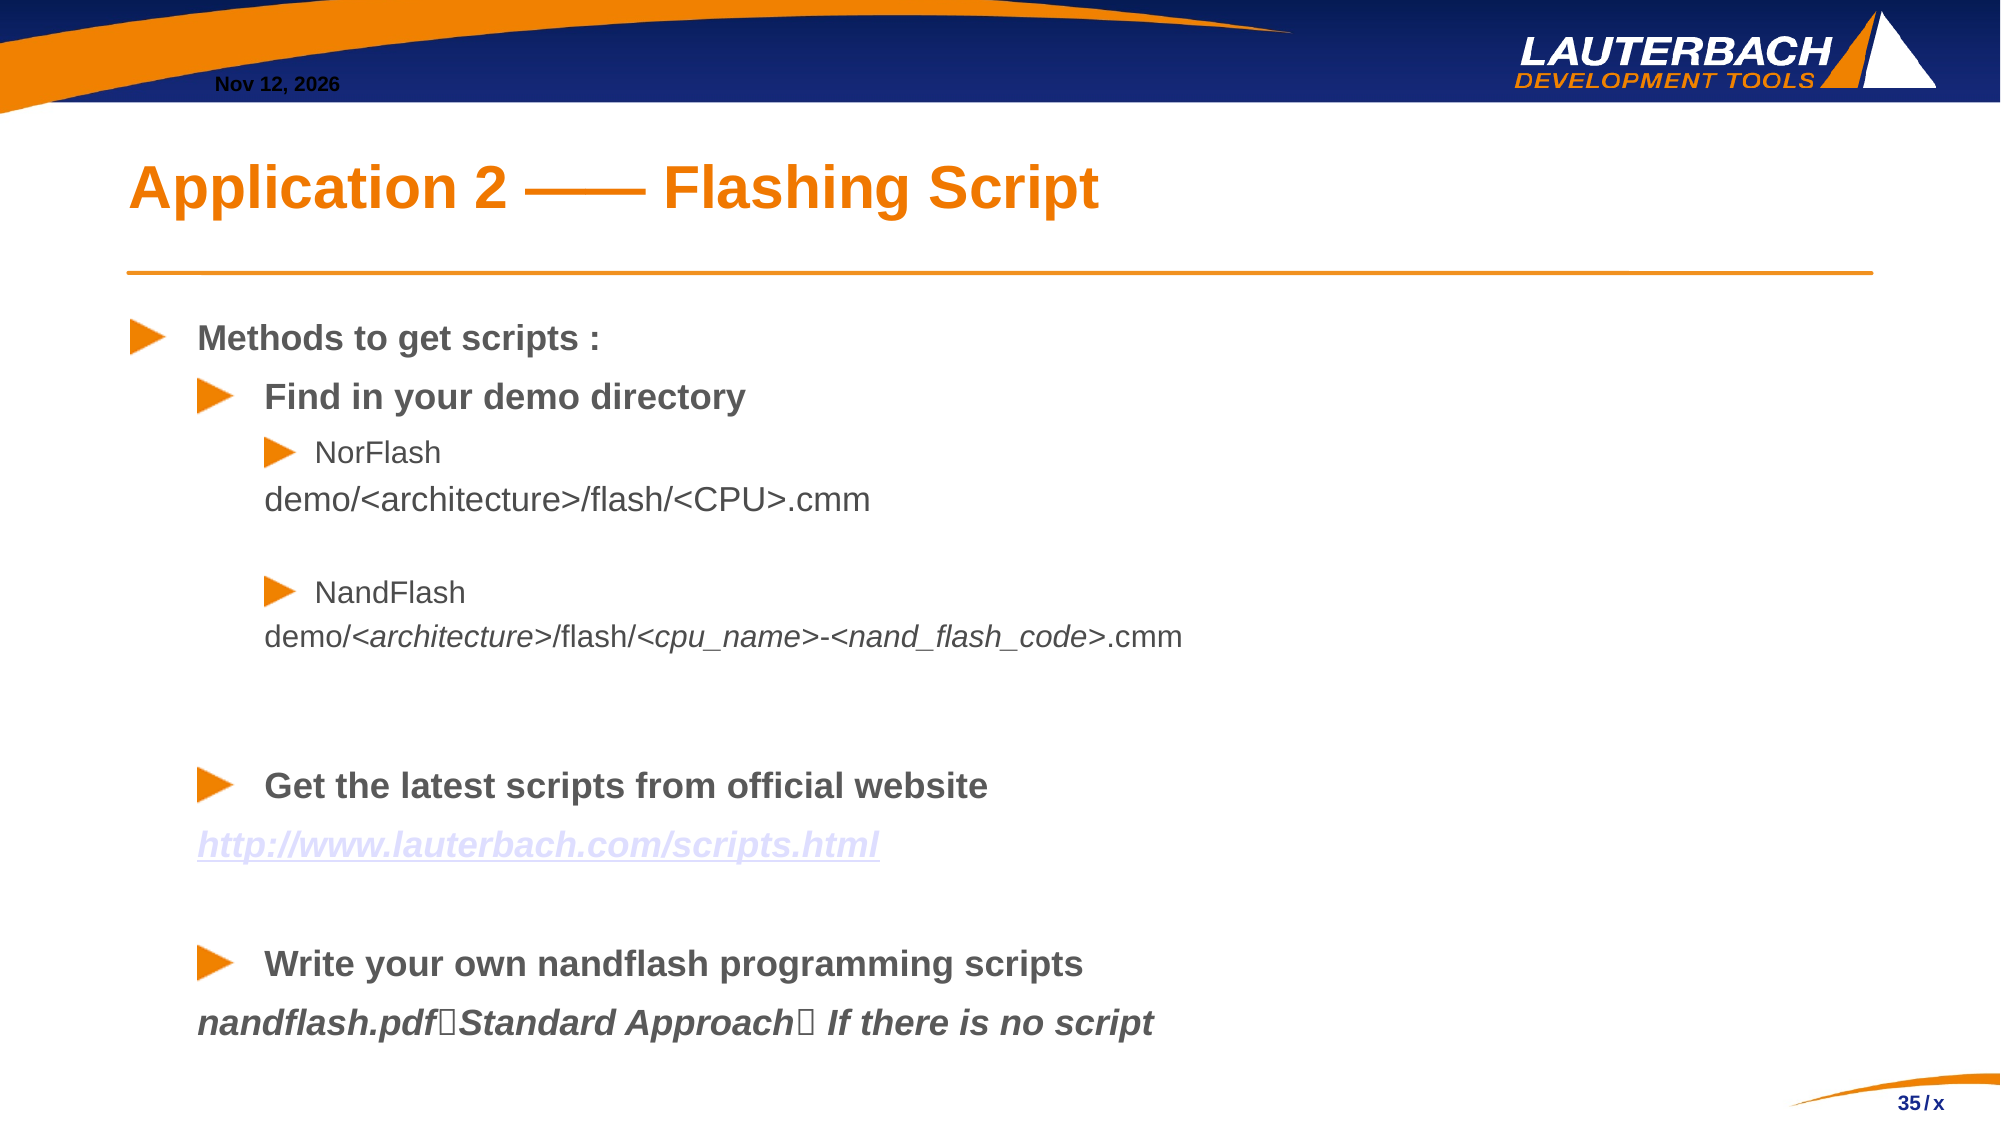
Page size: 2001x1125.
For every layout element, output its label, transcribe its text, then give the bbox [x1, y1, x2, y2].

picture [197, 766, 235, 804]
title Application 2 —— Flashing Script [128, 155, 1772, 223]
picture [264, 575, 297, 608]
picture [1769, 1059, 2000, 1120]
picture [130, 318, 167, 356]
picture [0, 0, 2001, 137]
picture [197, 944, 235, 982]
picture [264, 436, 297, 469]
text_box Methods to get scripts : Find in your demo directory NorFlash demo/<architecture>/flash/<CPU>.cmm NandFlash demo/<architecture>/flash/<cpu_name>-<nand_flash_code>.cmm Get the latest scripts from official website http://www.lauterbach.com/scripts.html Write your own nandflash programming scripts nandflash.pdfStandard Approach If there is no script [130, 314, 1919, 1046]
picture [197, 377, 235, 415]
